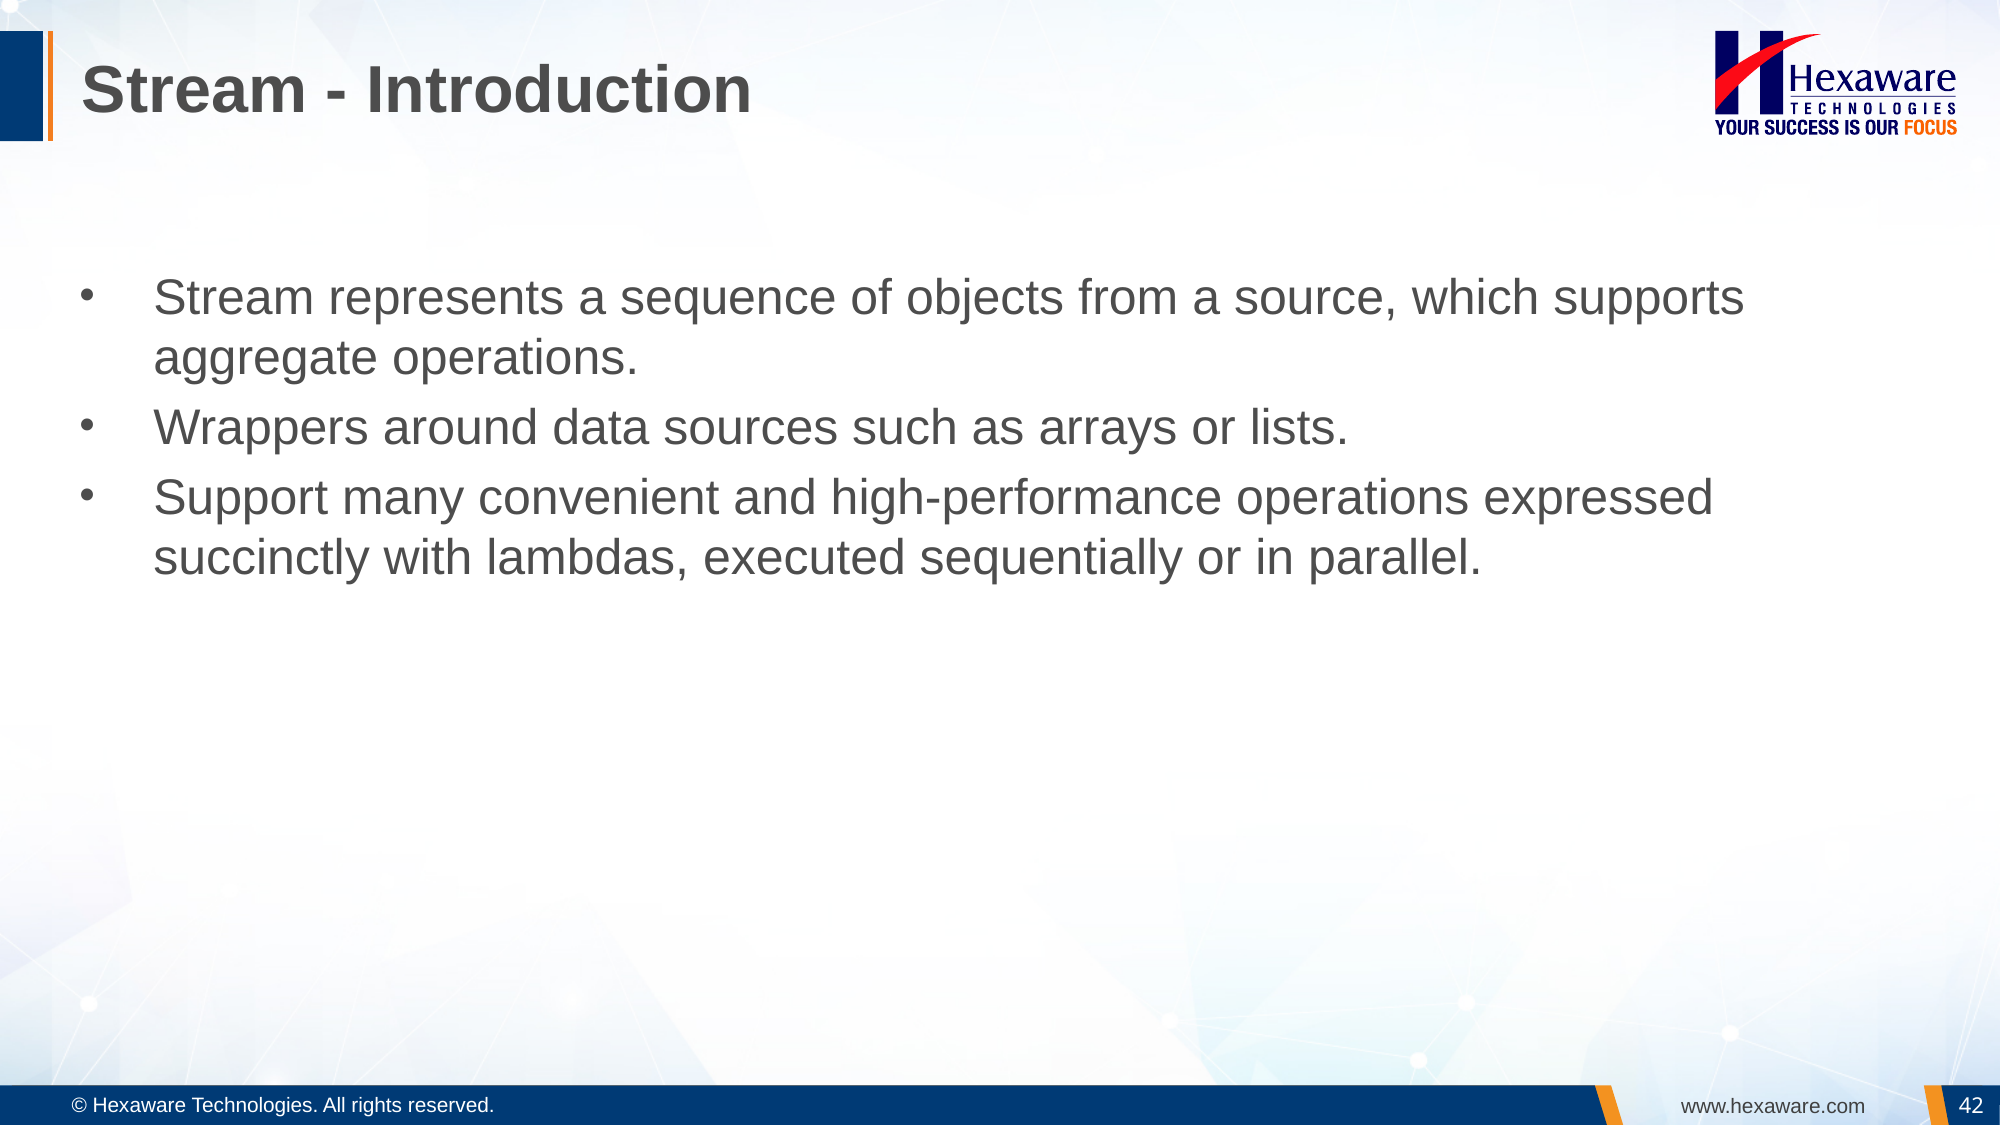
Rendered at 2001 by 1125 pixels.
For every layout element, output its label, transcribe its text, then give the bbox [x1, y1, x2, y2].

title Stream - Introduction [70, 35, 1521, 136]
list Stream represents a sequence of objects from a source, which supports aggregate operations. Wrappers around data sources such as arrays or lists. Support many convenient and high-performance operations expressed succinctly with lambdas, executed sequentially or in parallel. [67, 258, 1933, 1062]
picture [0, 0, 2000, 1125]
